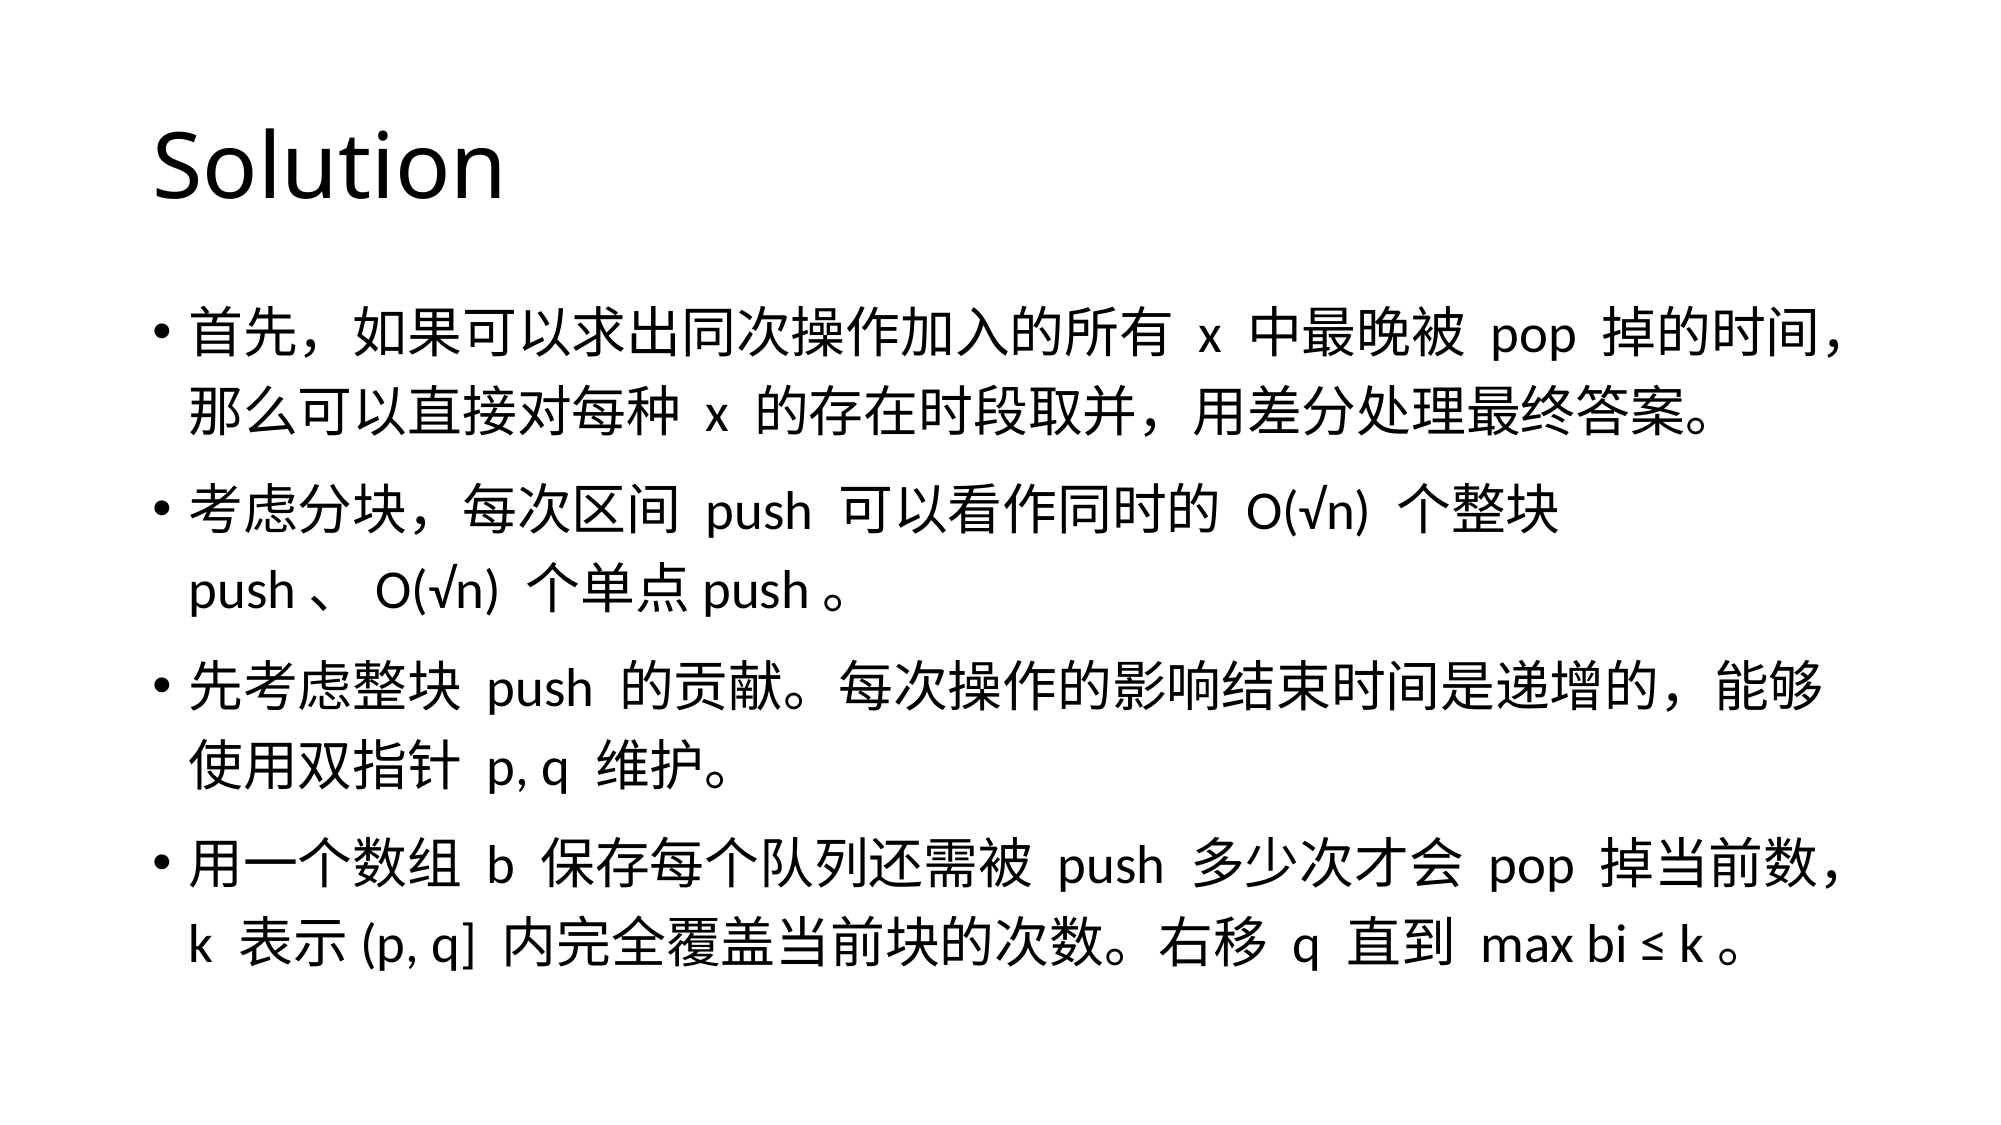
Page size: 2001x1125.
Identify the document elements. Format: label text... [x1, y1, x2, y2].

title Solution [137, 59, 1863, 277]
list 首先，如果可以求出同次操作加入的所有 x 中最晚被 pop 掉的时间，那么可以直接对每种 x 的存在时段取并，用差分处理最终答案。 考虑分块，每次区间 push 可以看作同时的 O(√n) 个整块 push、O(√n) 个单点push。 先考虑整块 push 的贡献。每次操作的影响结束时间是递增的，能够使用双指针 p, q 维护。 用一个数组 b 保存每个队列还需被 push 多少次才会 pop 掉当前数，k 表示(p, q] 内完全覆盖当前块的次数。右移 q 直到 max bi ≤ k。 [137, 277, 1863, 992]
